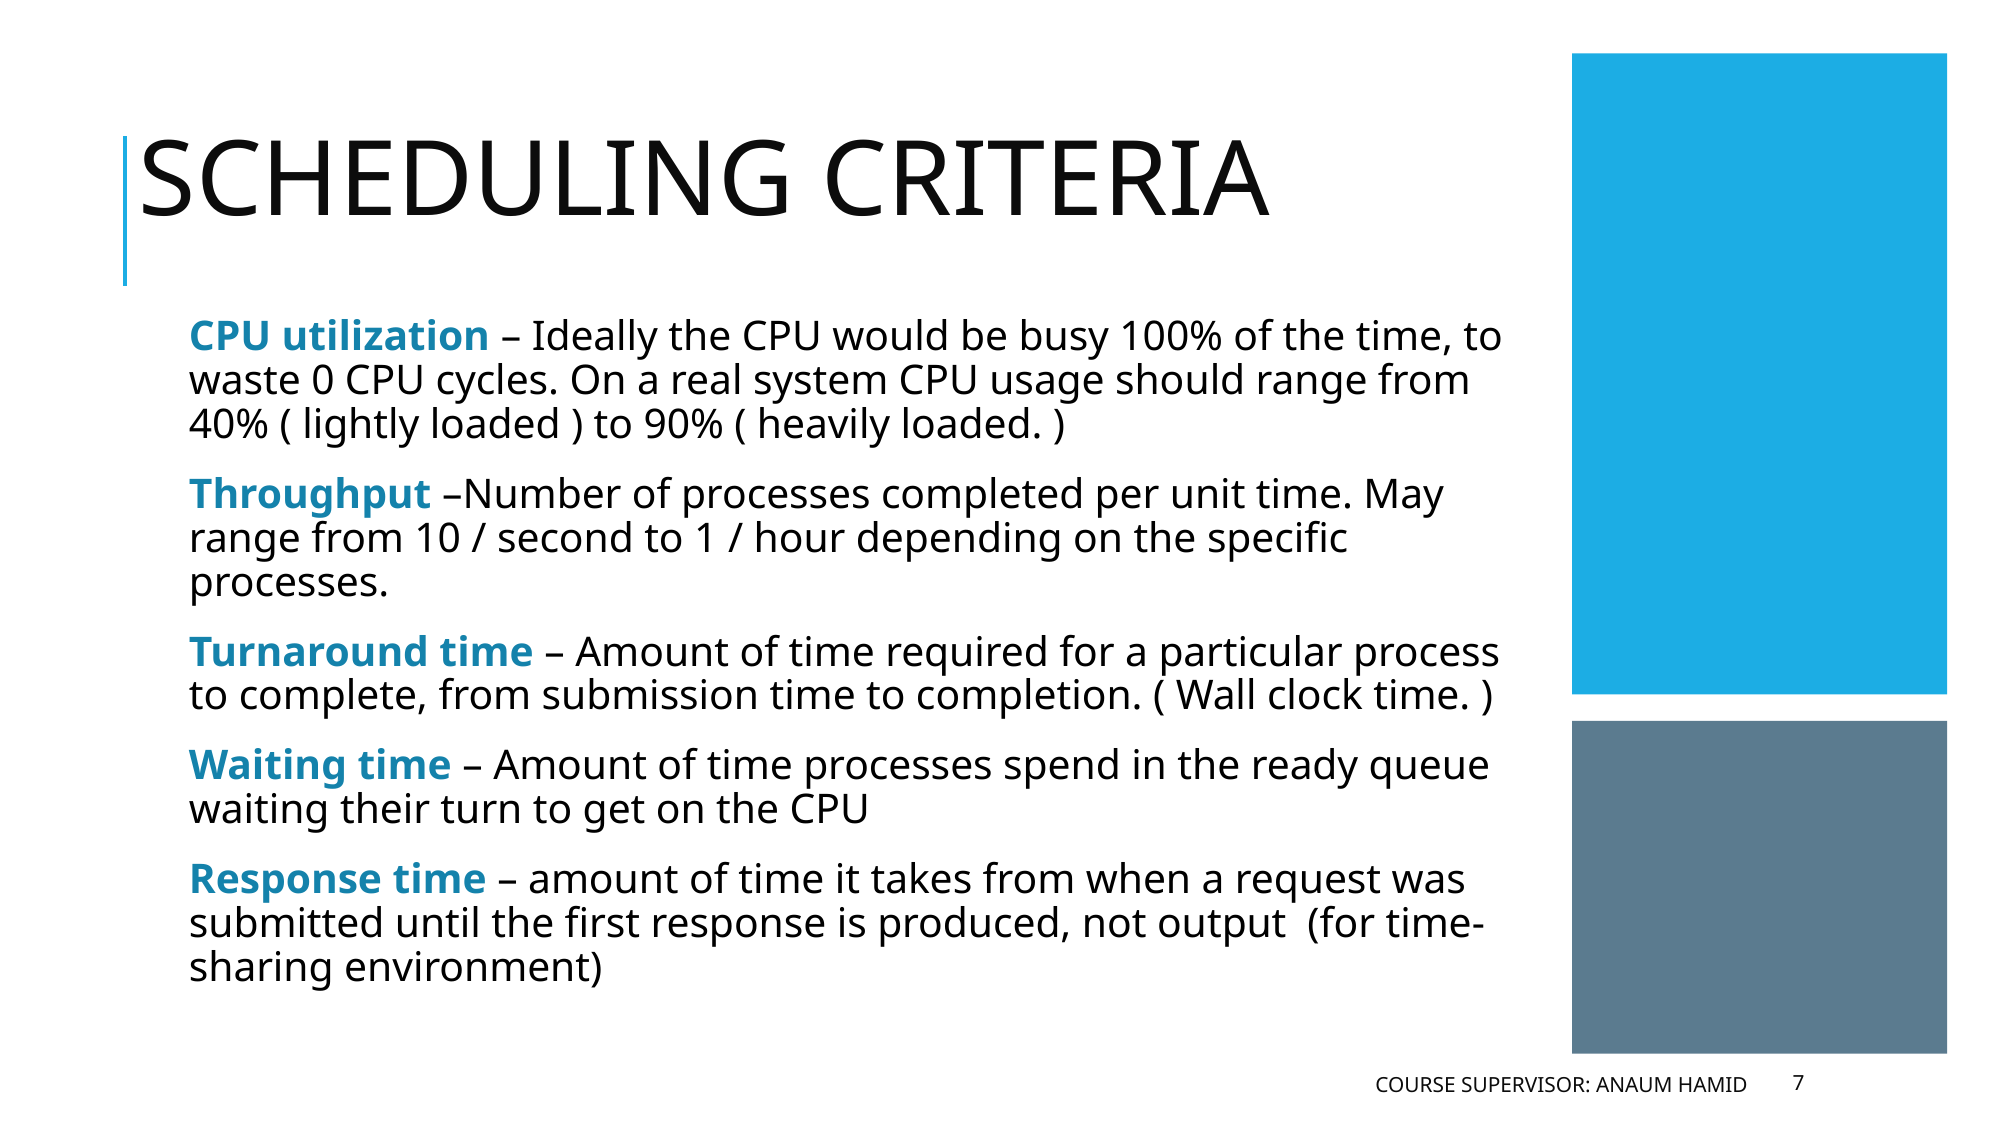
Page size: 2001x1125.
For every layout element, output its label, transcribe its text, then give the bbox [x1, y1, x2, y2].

slide_number ‹#› [1777, 1061, 1938, 1107]
title SCHEDULING CRITERIA [123, 62, 1440, 309]
list CPU utilization – Ideally the CPU would be busy 100% of the time, to waste 0 CPU cycles. On a real system CPU usage should range from 40% ( lightly loaded ) to 90% ( heavily loaded. ) Throughput –Number of processes completed per unit time. May range from 10 / second to 1 / hour depending on the specific processes. Turnaround time – Amount of time required for a particular process to complete, from submission time to completion. ( Wall clock time. ) Waiting time – Amount of time processes spend in the ready queue waiting their turn to get on the CPU Response time – amount of time it takes from when a request was submitted until the first response is produced, not output (for time-sharing environment) [168, 308, 1516, 1035]
text_box [1572, 53, 1948, 695]
footer COURSE SUPERVISOR: ANAUM HAMID [794, 1061, 1763, 1107]
text_box [1572, 720, 1948, 1054]
